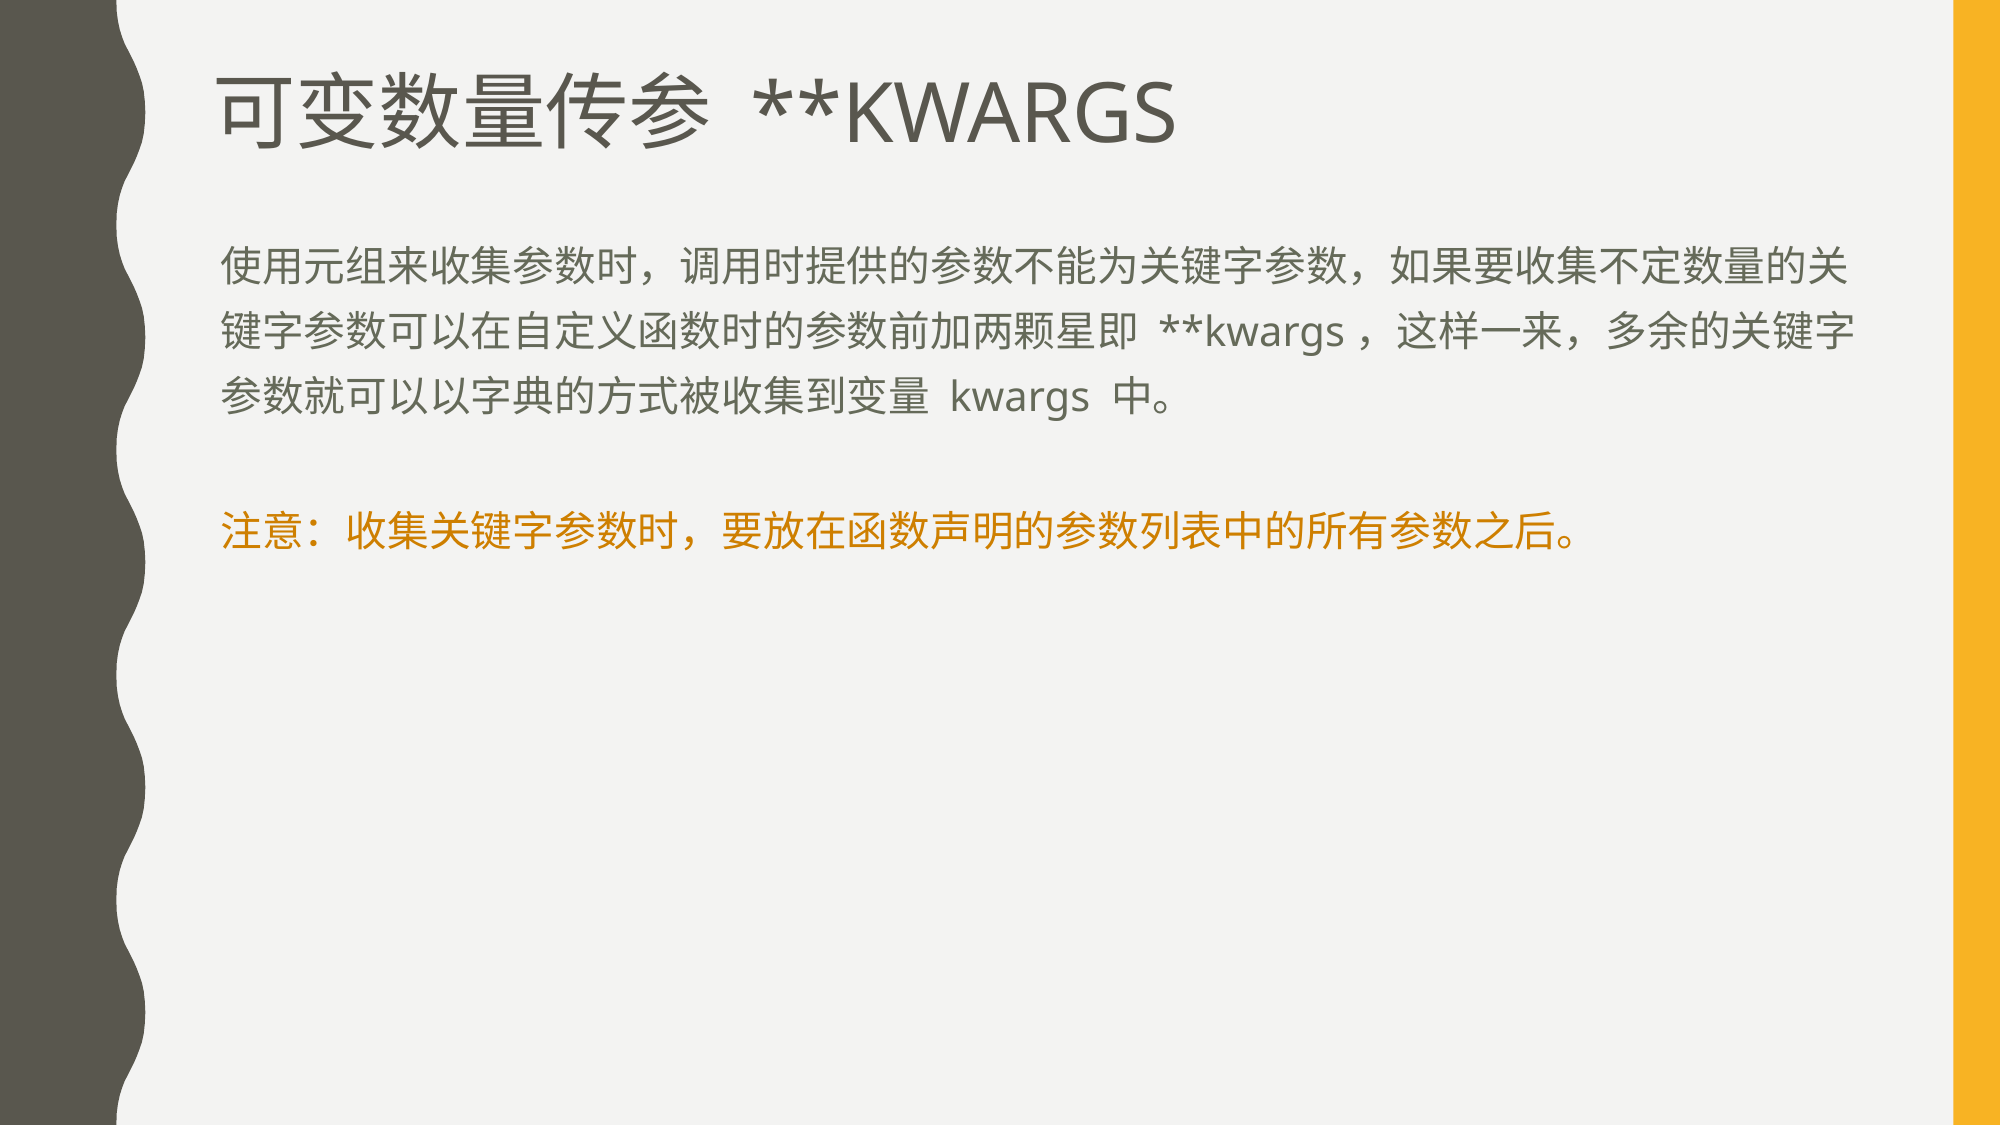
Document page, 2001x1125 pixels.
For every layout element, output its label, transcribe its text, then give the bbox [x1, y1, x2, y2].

title 可变数量传参 **kwargs [197, 62, 1985, 331]
list 使用元组来收集参数时，调用时提供的参数不能为关键字参数，如果要收集不定数量的关键字参数可以在自定义函数时的参数前加两颗星即 **kwargs，这样一来，多余的关键字参数就可以以字典的方式被收集到变量 kwargs 中。 注意：收集关键字参数时，要放在函数声明的参数列表中的所有参数之后。 [205, 217, 1875, 965]
